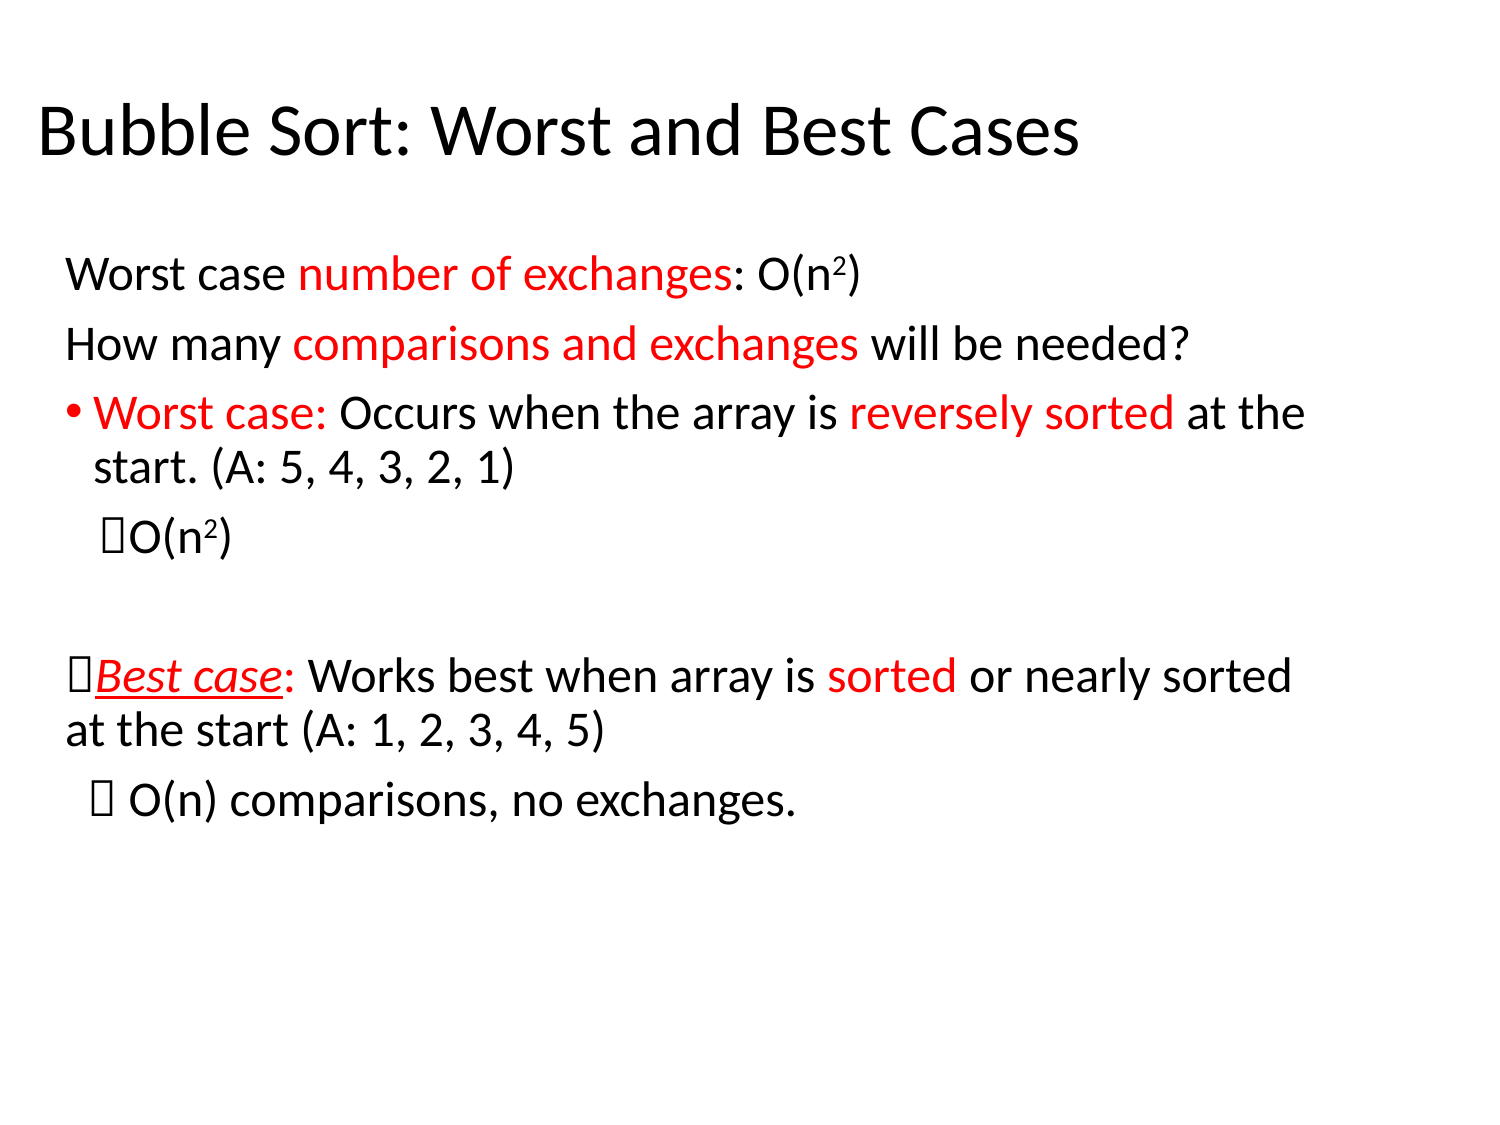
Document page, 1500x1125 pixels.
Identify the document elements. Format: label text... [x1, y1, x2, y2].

title Bubble Sort: Worst and Best Cases [22, 22, 1500, 240]
list Worst case number of exchanges: O(n2) How many comparisons and exchanges will be needed? Worst case: Occurs when the array is reversely sorted at the start. (A: 5, 4, 3, 2, 1) O(n2) Best case: Works best when array is sorted or nearly sorted at the start (A: 1, 2, 3, 4, 5)  O(n) comparisons, no exchanges. [50, 239, 1344, 1023]
